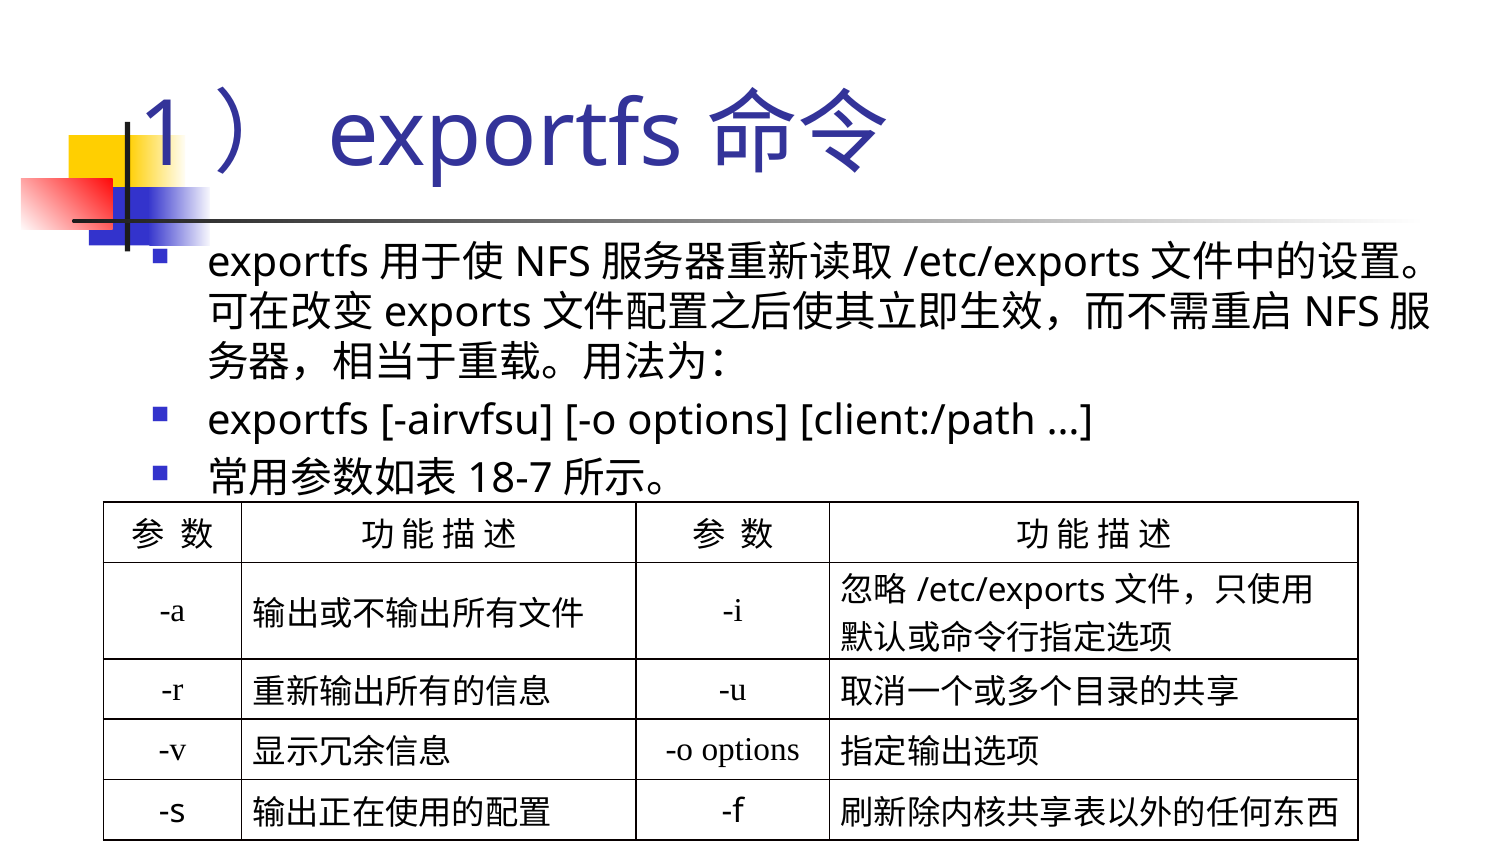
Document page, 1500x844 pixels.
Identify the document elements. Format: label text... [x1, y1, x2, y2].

table_cell -o options [637, 720, 829, 779]
table_cell 重新输出所有的信息 [242, 660, 635, 718]
table_cell 输出正在使用的配置 [242, 780, 635, 839]
table_cell 取消一个或多个目录的共享 [830, 660, 1357, 718]
table_header 参 数 [637, 503, 829, 562]
table_cell 显示冗余信息 [242, 720, 635, 779]
table_header 功 能 描 述 [242, 503, 635, 562]
title 1）exportfs命令 [123, 49, 1462, 192]
table_cell 输出或不输出所有文件 [242, 563, 635, 658]
table_cell 刷新除内核共享表以外的任何东西 [830, 780, 1357, 839]
table_cell -a [104, 563, 241, 658]
table_cell -r [104, 660, 241, 718]
table_cell 忽略/etc/exports文件，只使用默认或命令行指定选项 [830, 563, 1357, 658]
table_cell -f [637, 780, 829, 839]
table_header 参 数 [104, 503, 241, 562]
table_header 功 能 描 述 [830, 503, 1357, 562]
table_cell -i [637, 563, 829, 658]
table_cell -u [637, 660, 829, 718]
table_cell -v [104, 720, 241, 779]
table_cell -s [104, 780, 241, 839]
list exportfs用于使NFS服务器重新读取/etc/exports文件中的设置。可在改变exports文件配置之后使其立即生效，而不需重启NFS服务器，相当于重载。用法为： exportfs [-airvfsu] [-o options] [client:/path …] 常用参数如表18-7所示。 [135, 226, 1469, 768]
table_cell 指定输出选项 [830, 720, 1357, 779]
